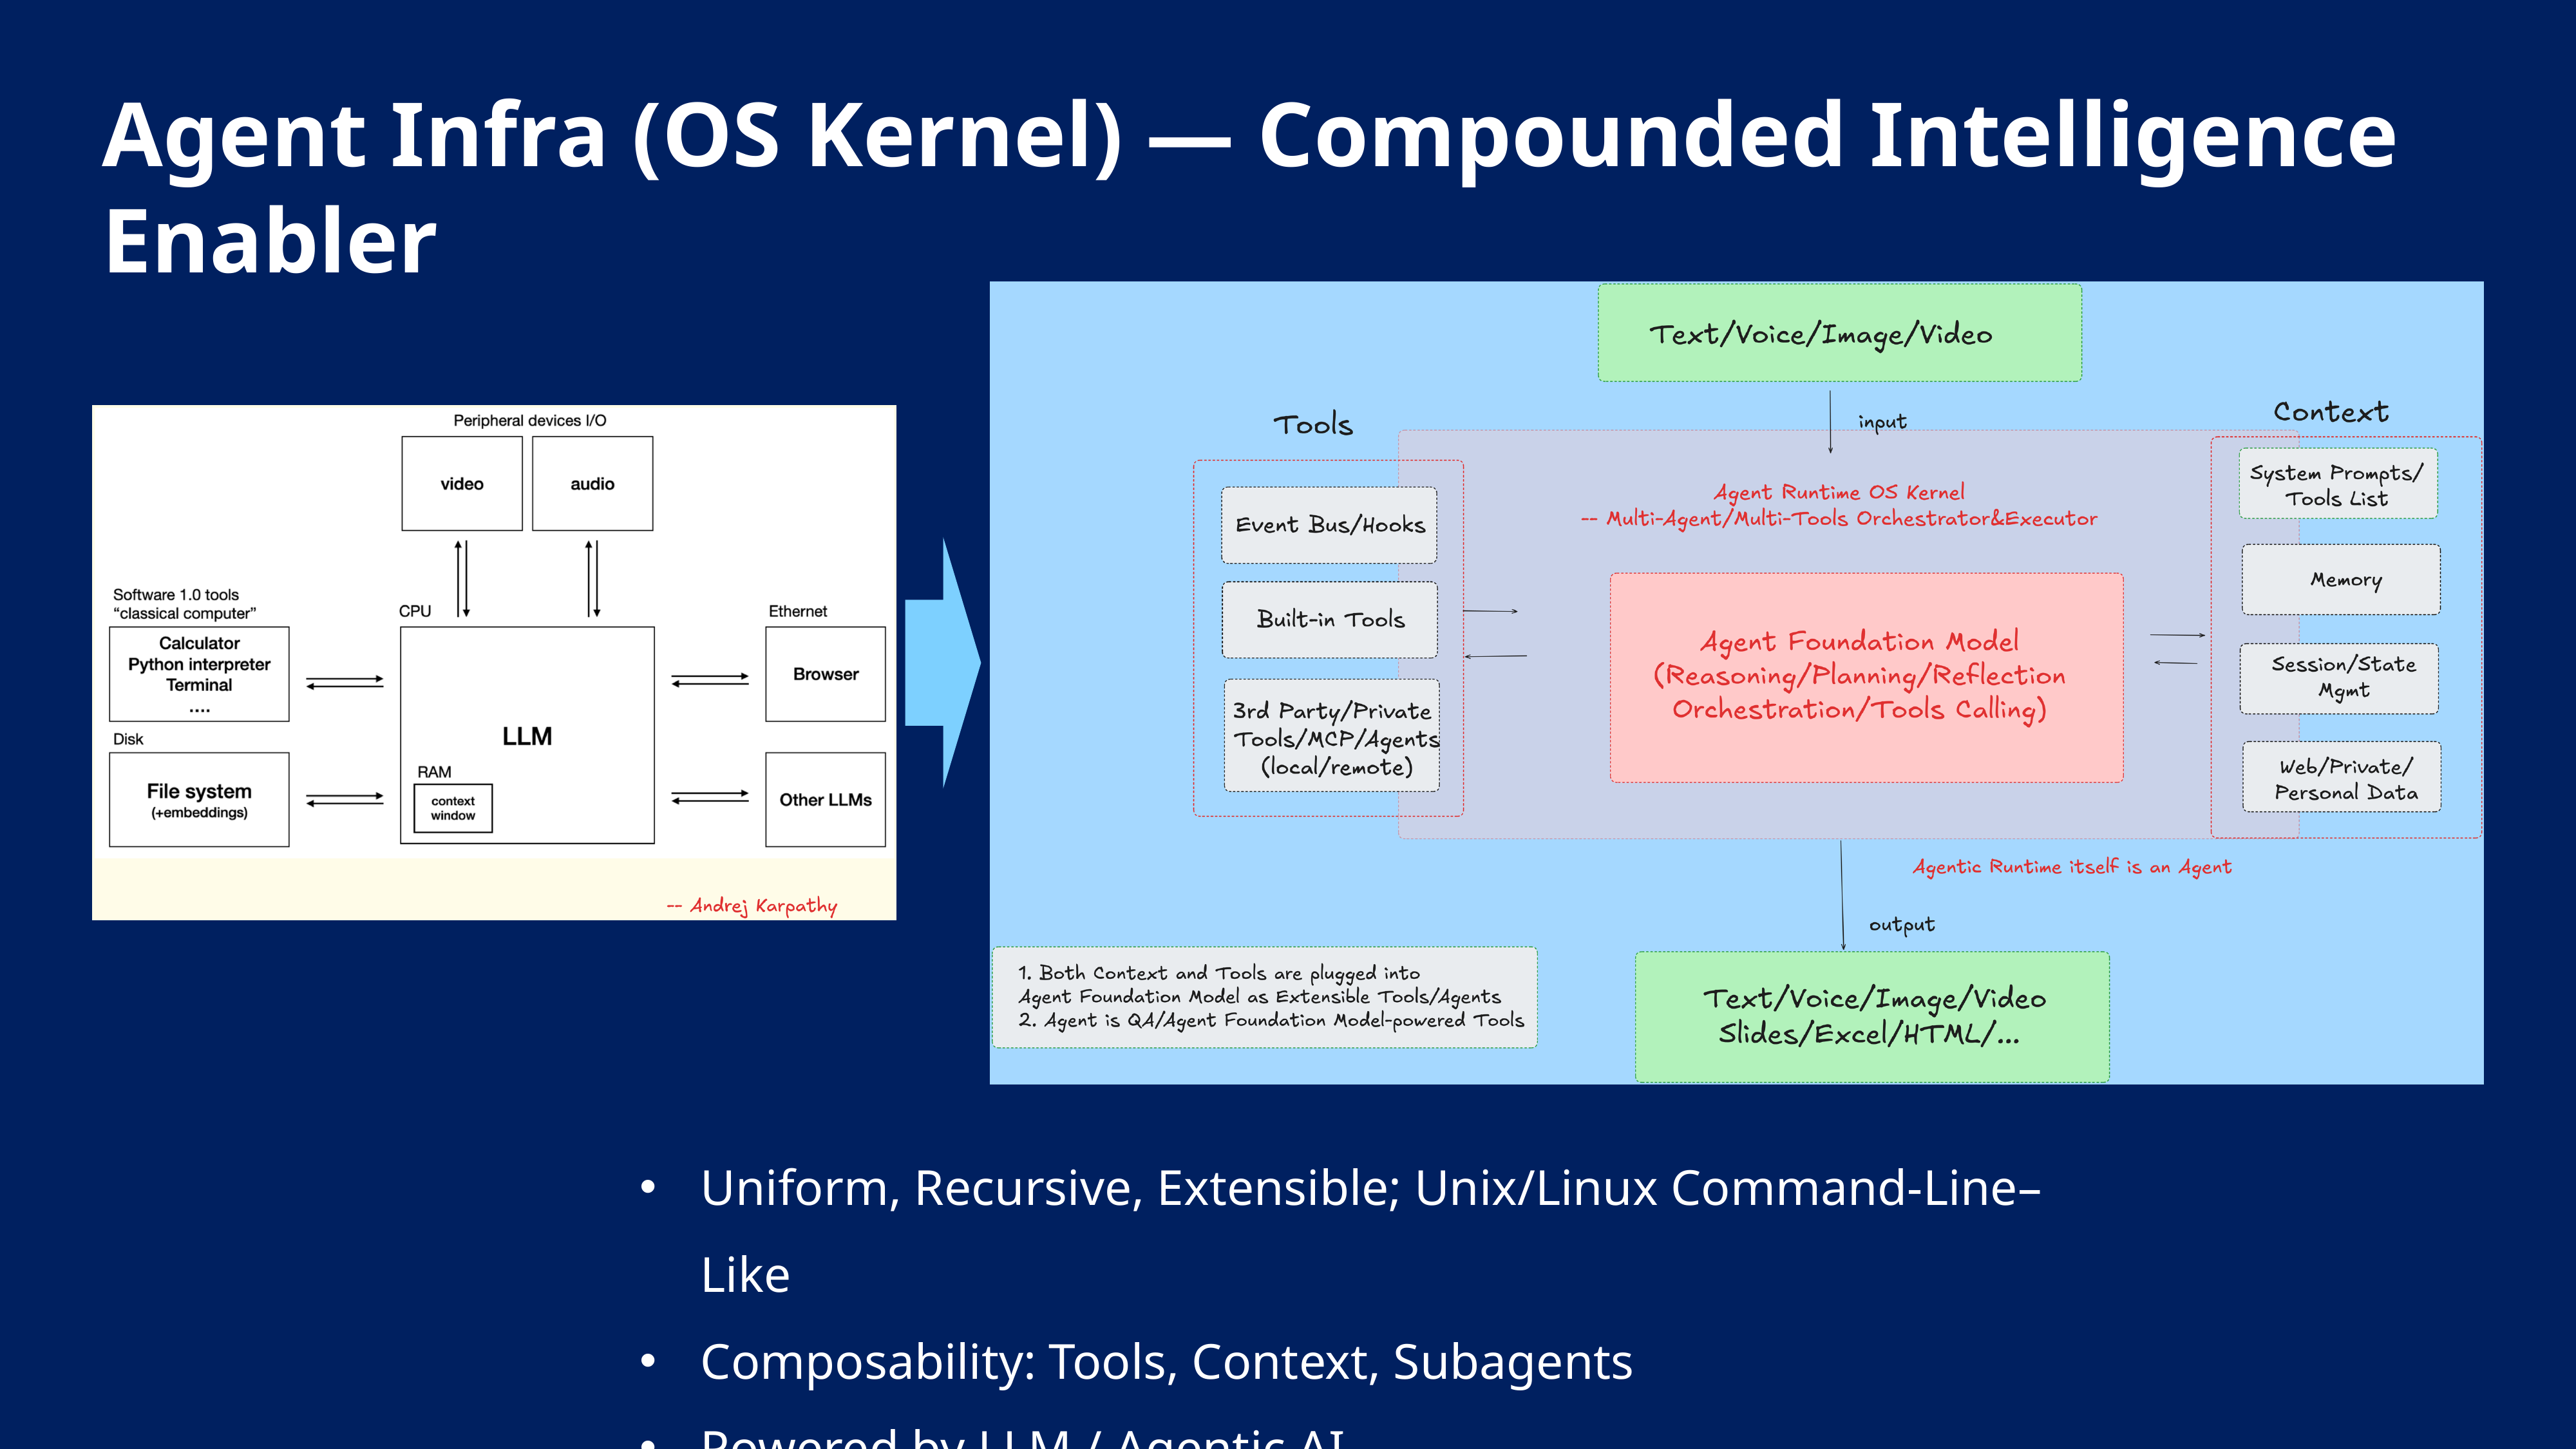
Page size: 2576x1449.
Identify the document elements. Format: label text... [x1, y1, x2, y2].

picture [91, 405, 896, 921]
text_box [905, 536, 981, 789]
picture [990, 281, 2484, 1084]
text_box Uniform, Recursive, Extensible; Unix/Linux Command-Line–Like Composability: Tools, Context, Subagents Powered by LLM / Agentic AI [637, 1124, 2093, 1315]
title Agent Infra (OS Kernel) — Compounded Intelligence Enabler [92, 134, 2557, 234]
